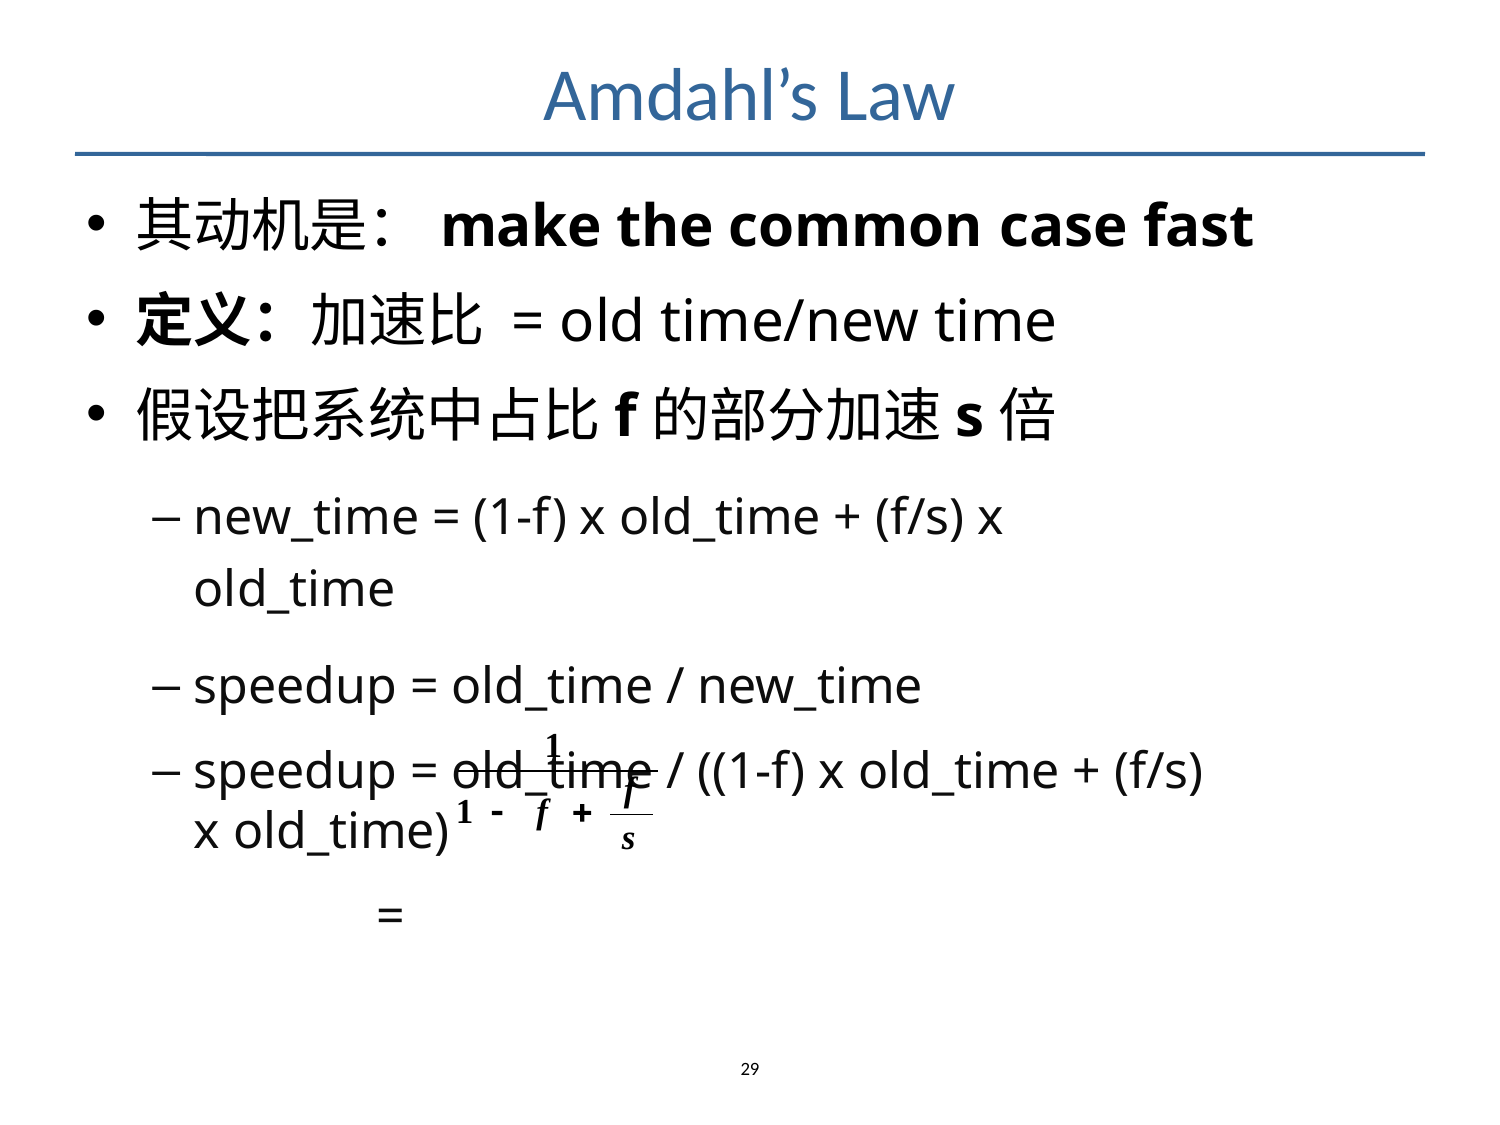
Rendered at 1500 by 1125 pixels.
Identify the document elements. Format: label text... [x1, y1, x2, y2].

slide_number 29 [603, 1048, 897, 1084]
text_box 1 [542, 722, 574, 765]
text_box s [619, 814, 645, 857]
title Amdahl’s Law [0, 34, 1500, 147]
text_box f [621, 766, 641, 809]
text_box 其动机是：make the common case fast 定义：加速比 = old time/new time 假设把系统中占比f的部分加速s倍 new_time = (1-f) x old_time + (f/s) x old_time speedup = old_time / new_time speedup = old_time / ((1-f) x old_time + (f/s) x old_time) = [84, 187, 1416, 1039]
text_box 1  f  [453, 788, 602, 831]
